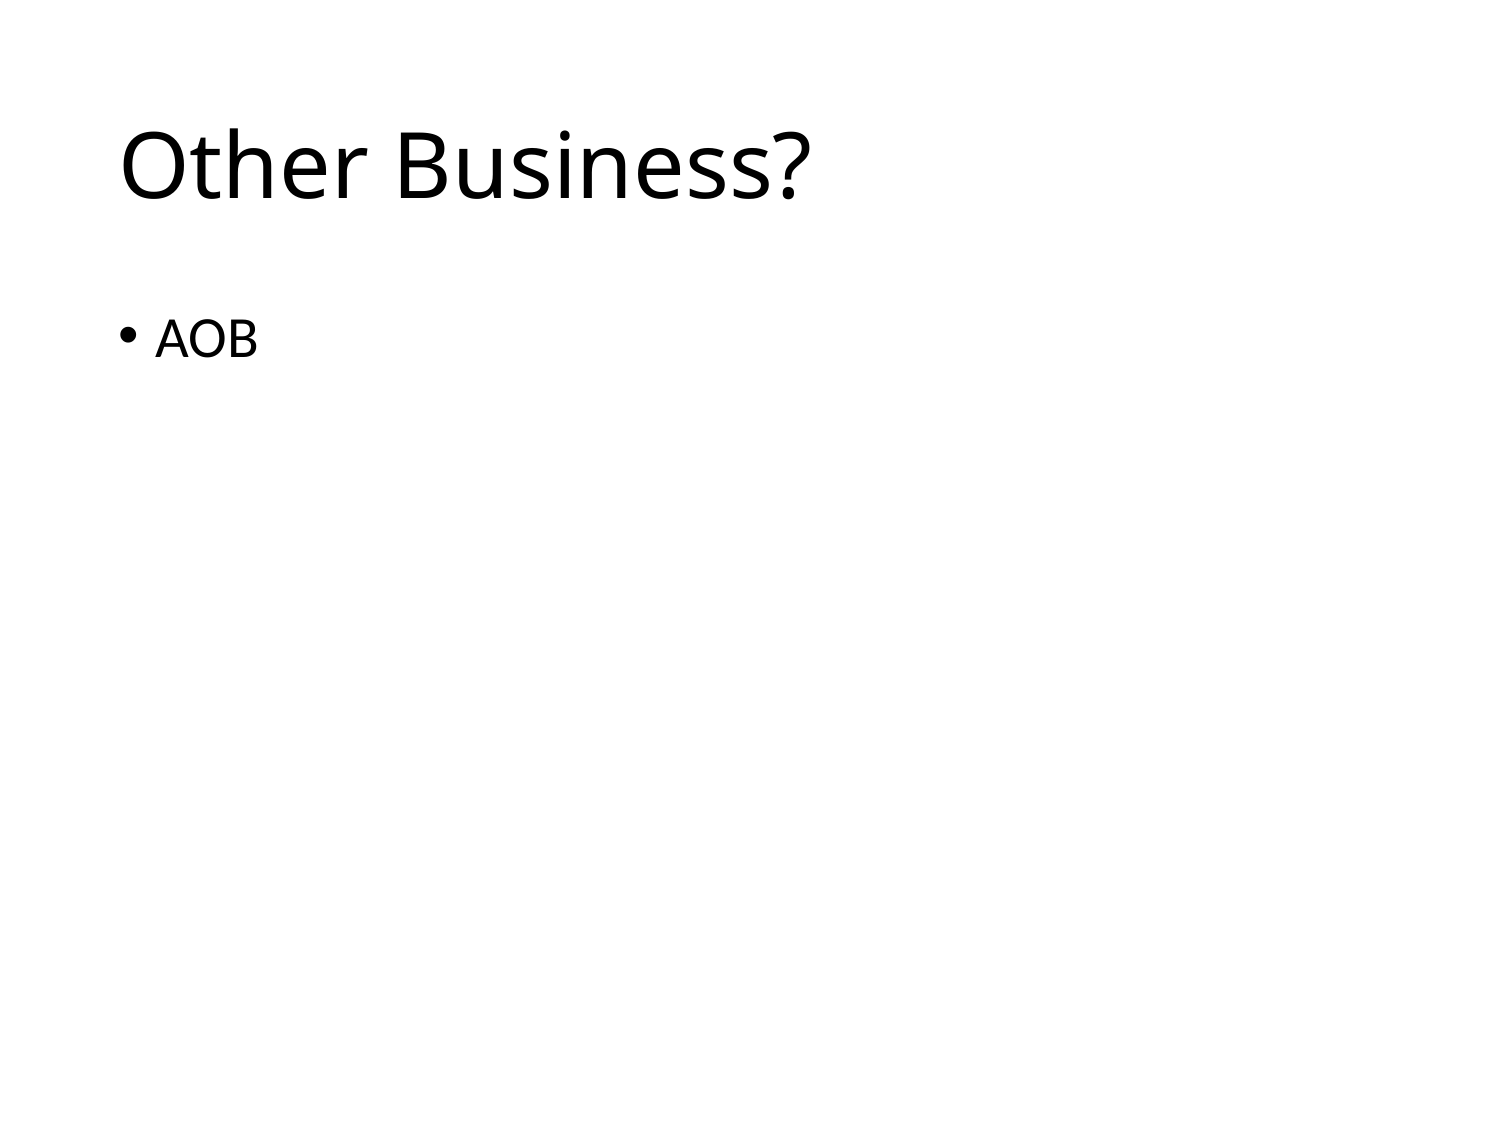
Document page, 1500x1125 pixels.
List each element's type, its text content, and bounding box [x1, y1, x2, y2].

list AOB [103, 299, 1397, 1014]
title Other Business? [103, 59, 1397, 278]
